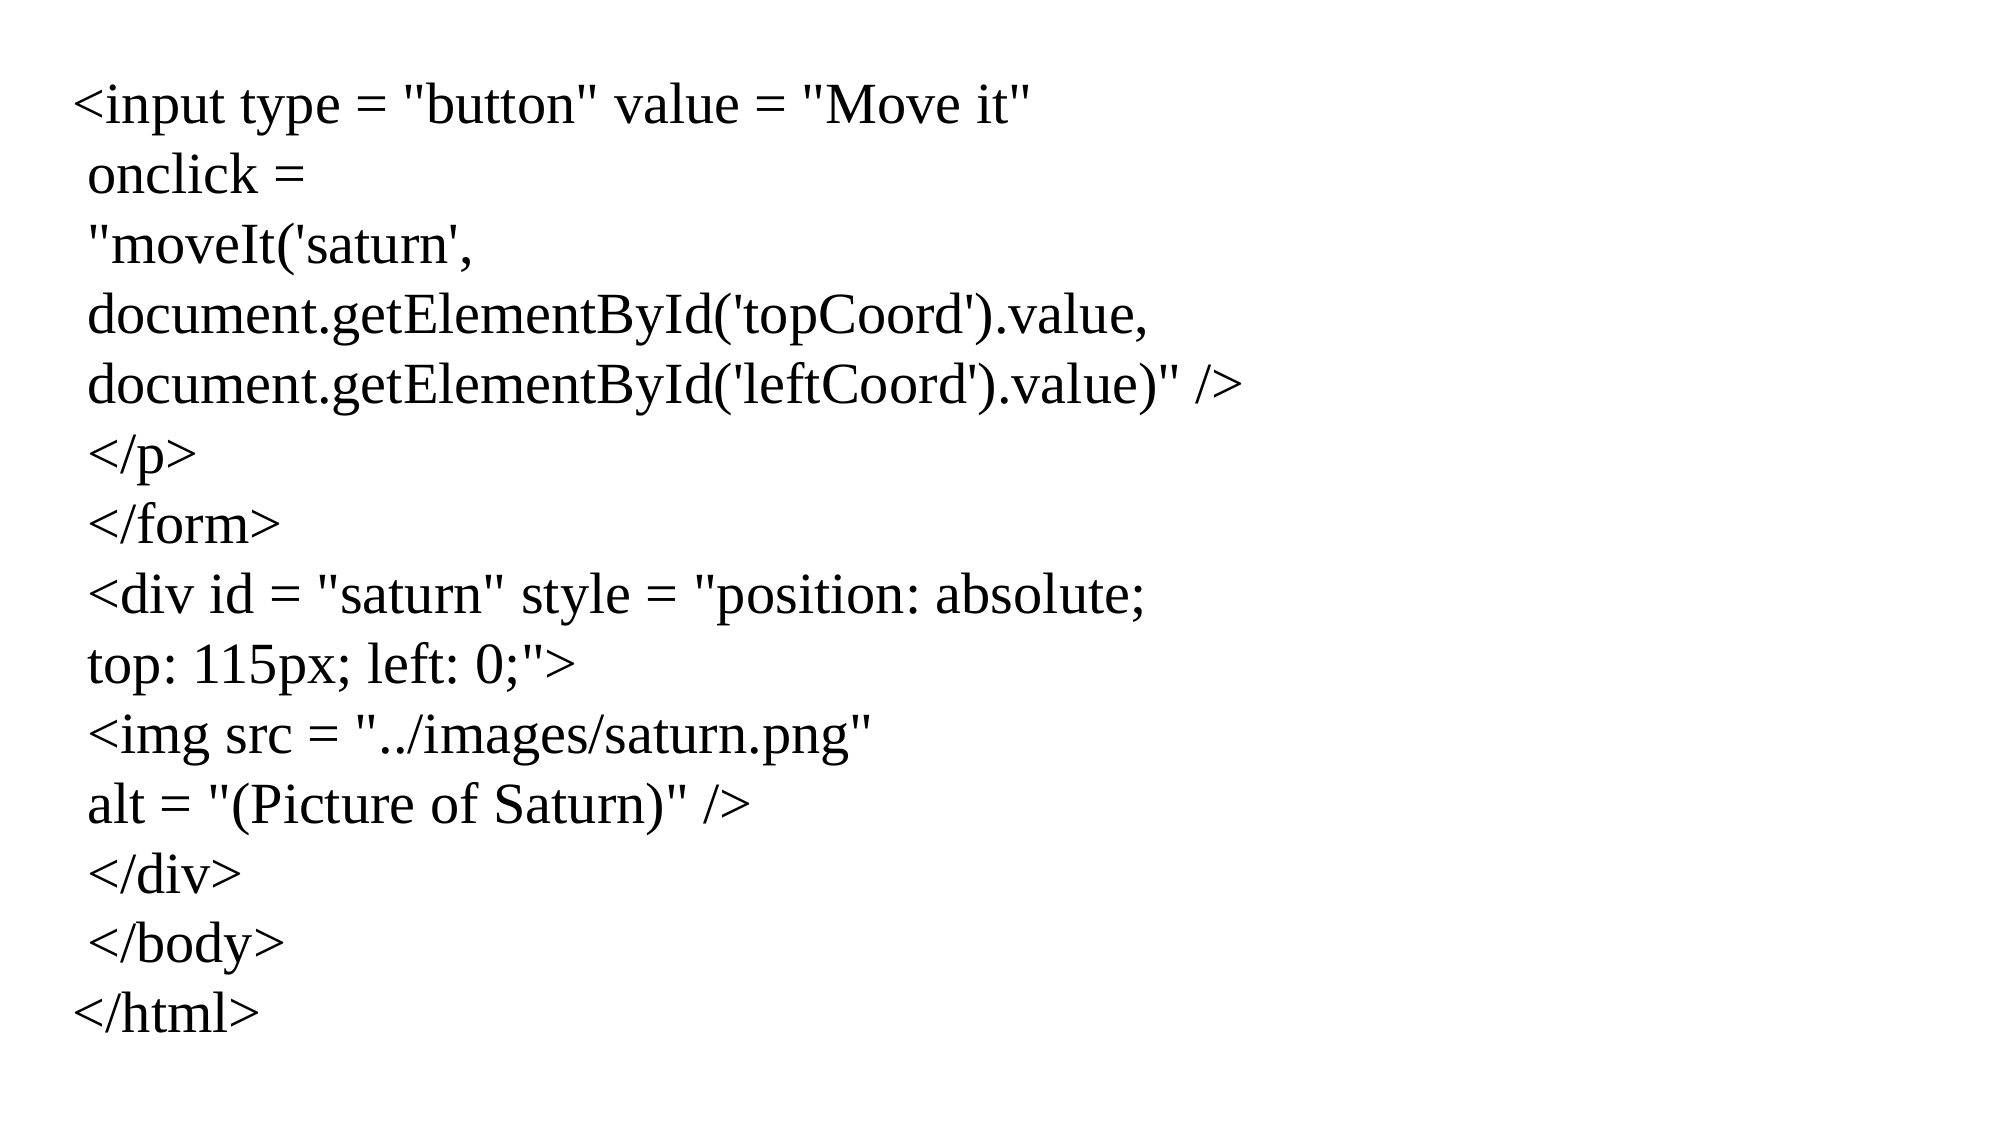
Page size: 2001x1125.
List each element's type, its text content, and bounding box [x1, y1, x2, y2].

text_box <input type = "button" value = "Move it" onclick = "moveIt('saturn', document.getElementById('topCoord').value, document.getElementById('leftCoord').value)" /> </p> </form> <div id = "saturn" style = "position: absolute; top: 115px; left: 0;"> <img src = "../images/saturn.png" alt = "(Picture of Saturn)" /> </div> </body> </html> [58, 57, 1925, 1052]
